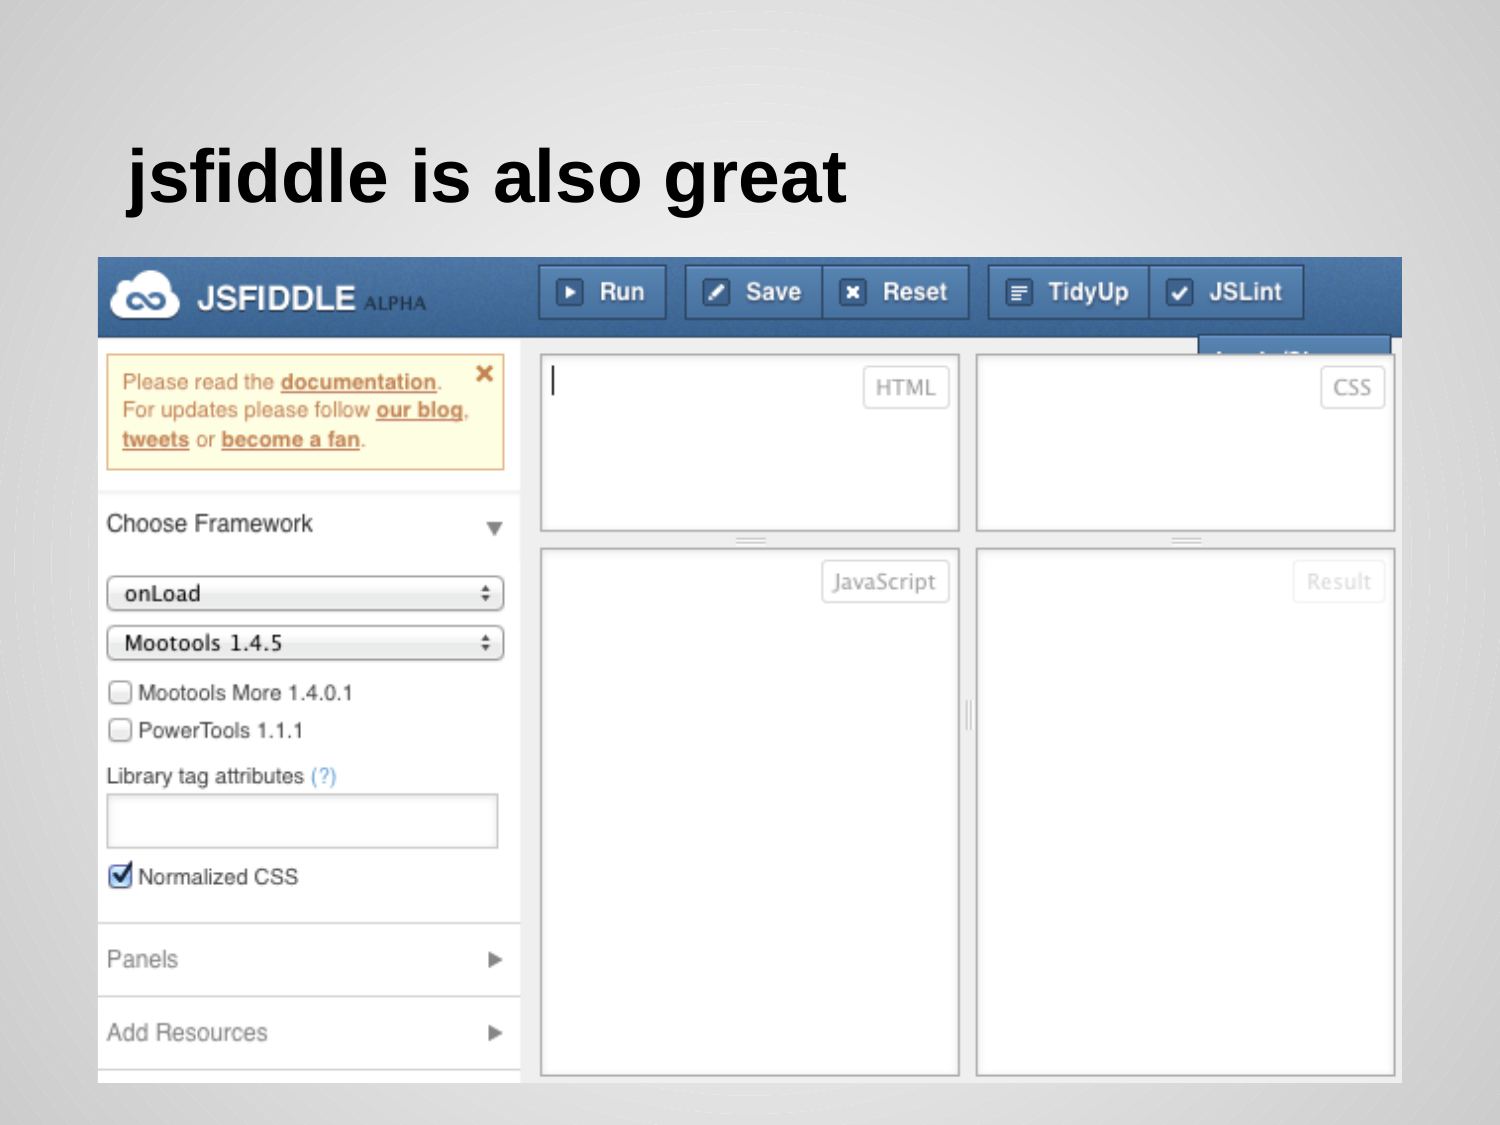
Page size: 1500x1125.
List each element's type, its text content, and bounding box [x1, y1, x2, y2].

title jsfiddle is also great [75, 14, 1425, 233]
text_box [97, 257, 1402, 1083]
